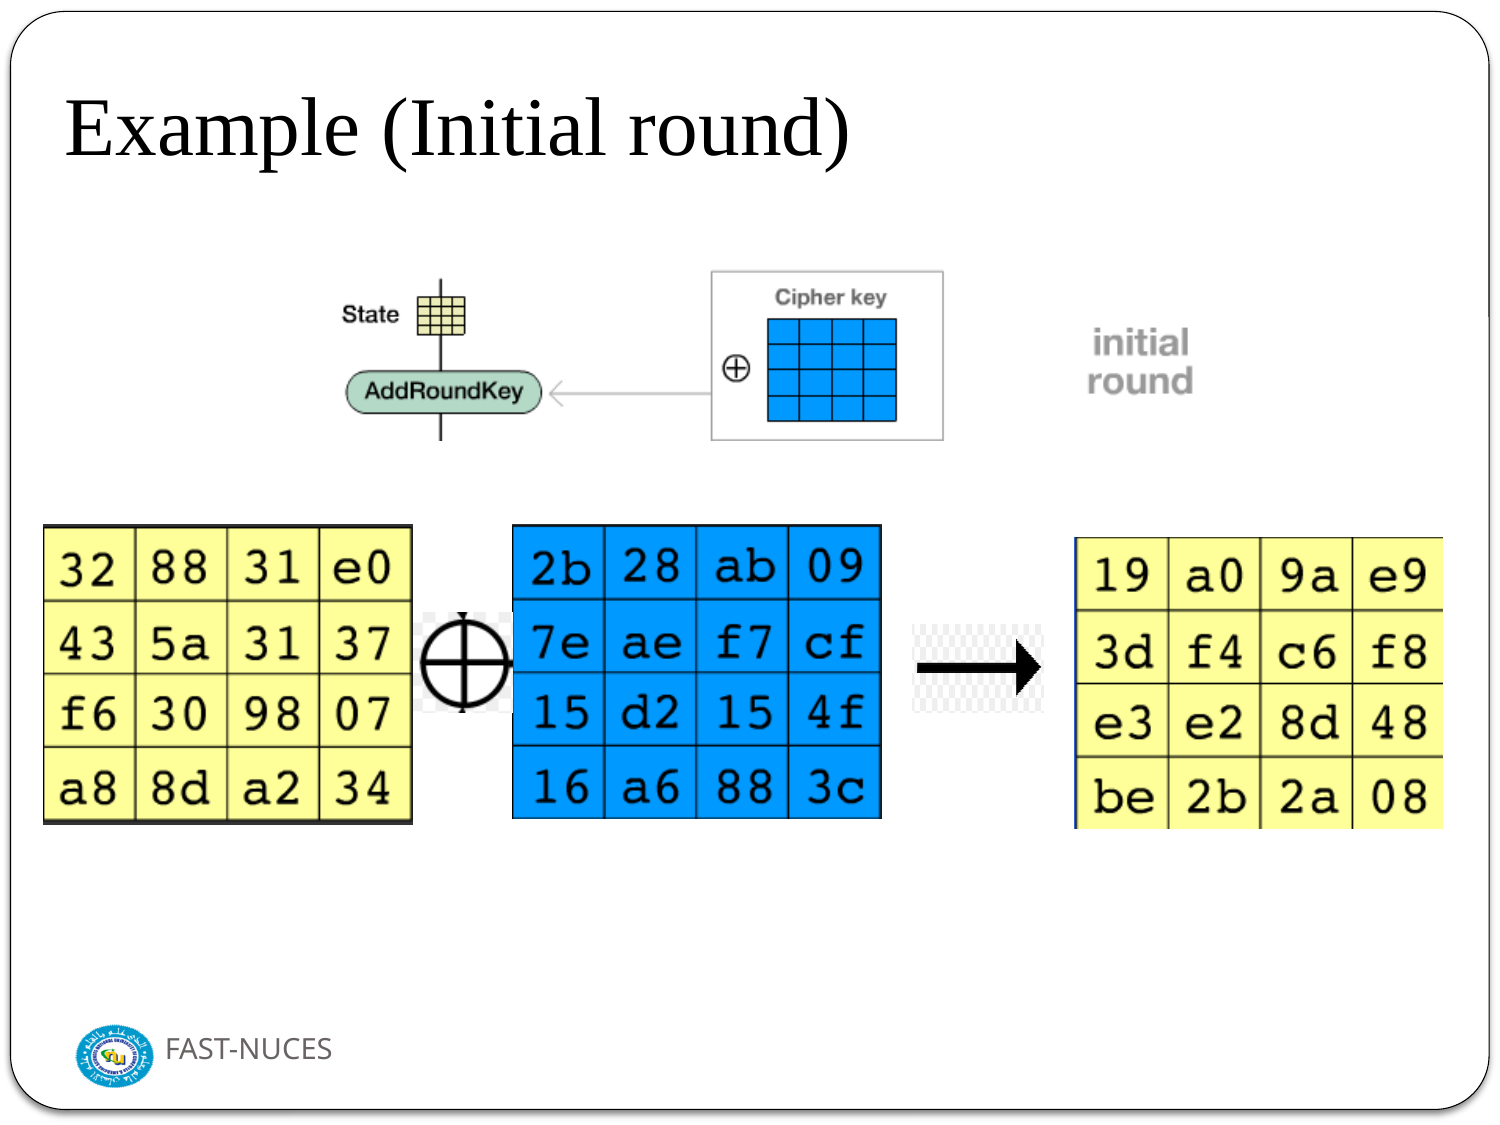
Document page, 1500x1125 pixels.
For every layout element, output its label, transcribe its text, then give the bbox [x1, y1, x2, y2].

picture [43, 524, 513, 826]
picture [1074, 537, 1443, 829]
picture [299, 262, 1238, 441]
footer FAST-NUCES [150, 1012, 800, 1088]
picture [74, 1024, 154, 1088]
picture [912, 624, 1045, 713]
picture [123, 1060, 154, 1088]
title Example (Initial round) [50, 0, 1325, 188]
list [512, 524, 882, 819]
picture [91, 1038, 138, 1075]
